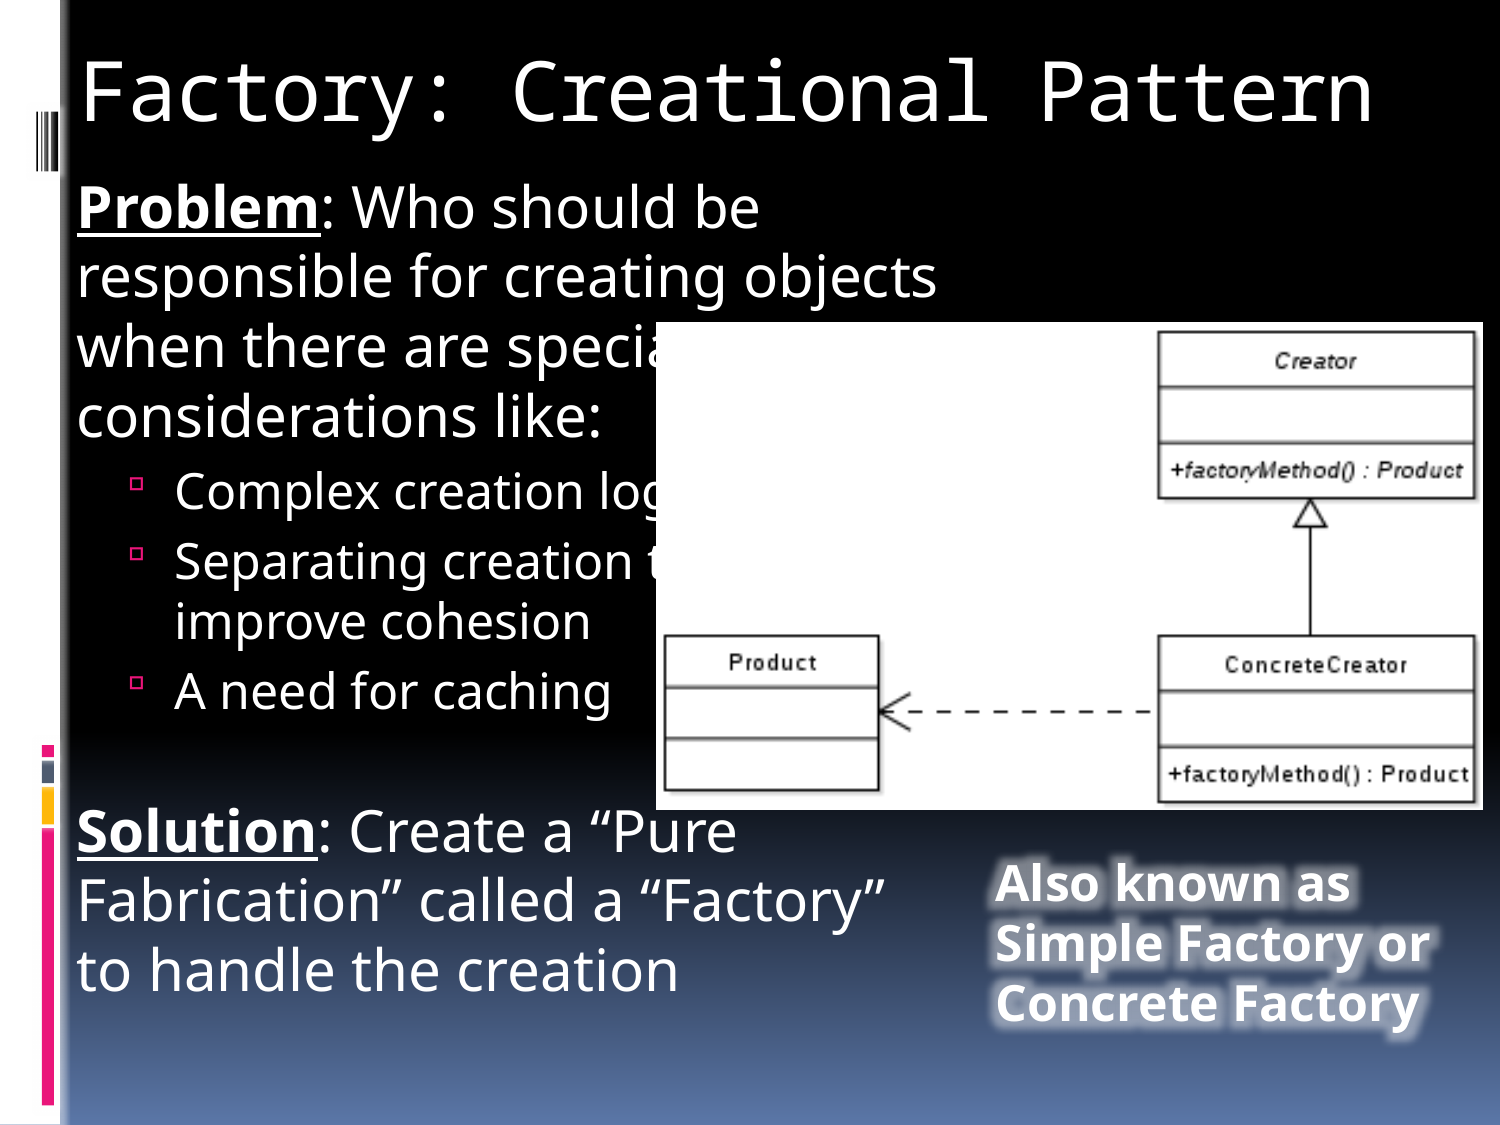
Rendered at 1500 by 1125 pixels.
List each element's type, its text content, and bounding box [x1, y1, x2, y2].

list Problem: Who should be responsible for creating objects when there are special considerations like: Complex creation logic Separating creation to improve cohesion A need for caching Solution: Create a “Pure Fabrication” called a “Factory” to handle the creation [61, 162, 975, 1050]
picture [654, 321, 1483, 811]
text_box Also known as Simple Factory or Concrete Factory [987, 849, 1463, 1033]
title Factory: Creational Pattern [64, 30, 1478, 131]
